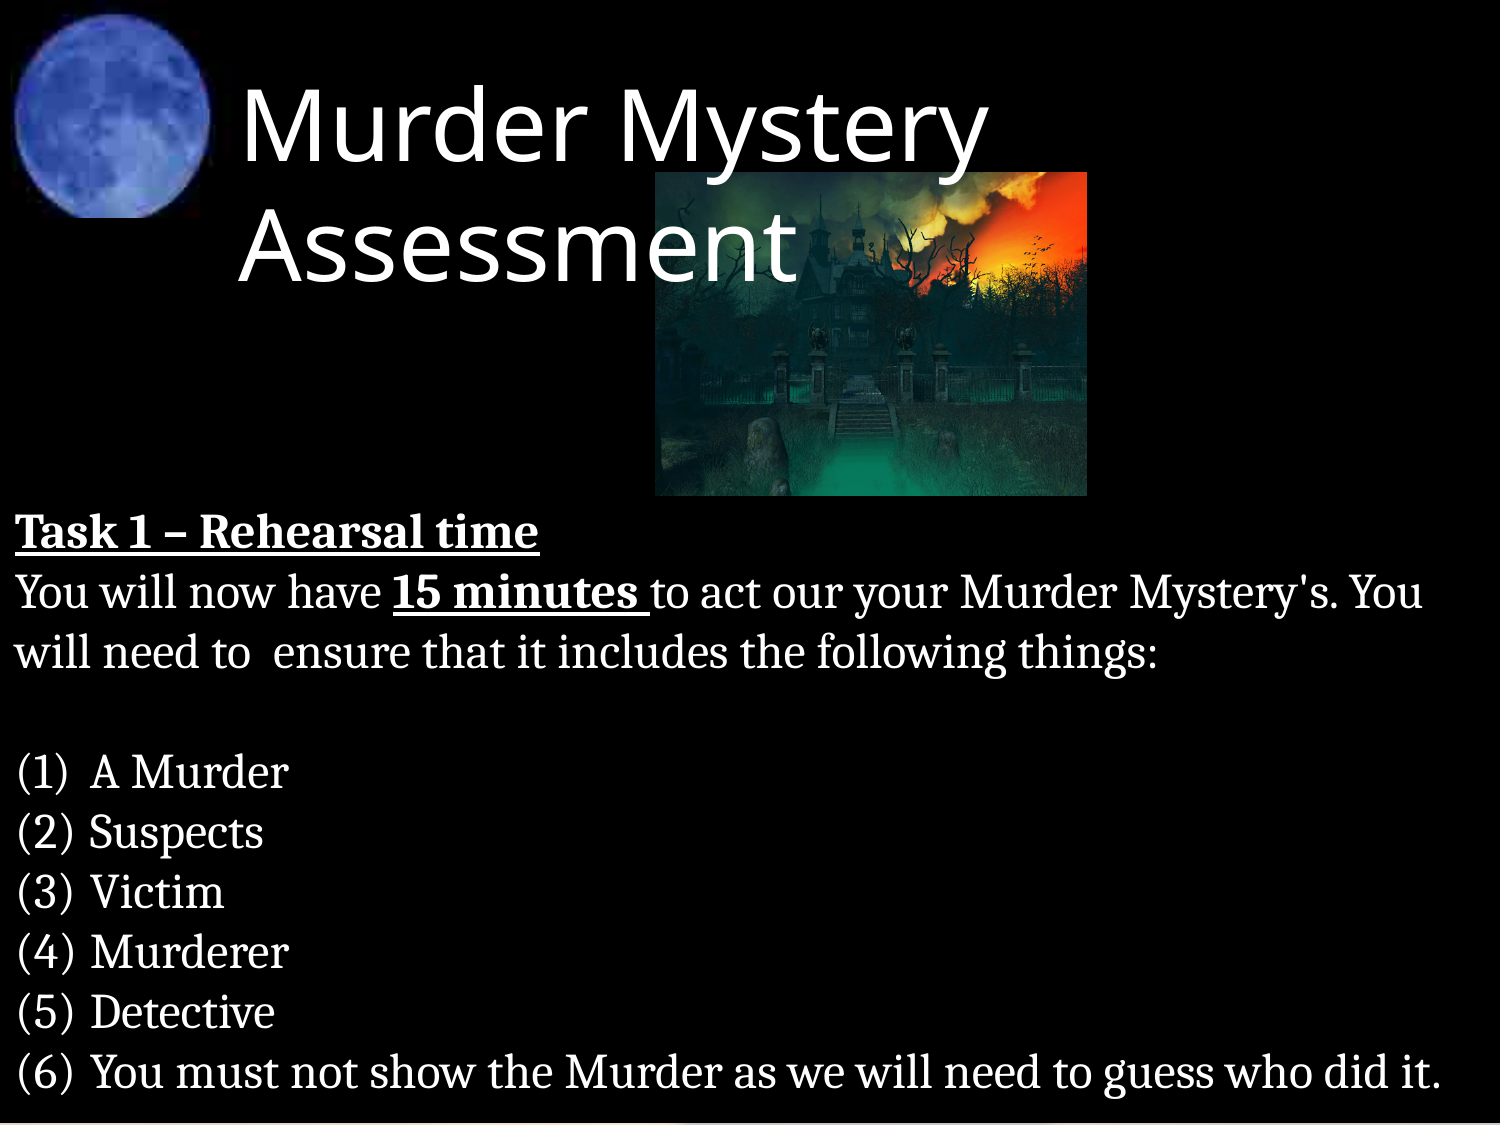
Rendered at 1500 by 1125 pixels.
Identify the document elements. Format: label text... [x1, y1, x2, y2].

text_box Task 1 – Rehearsal time You will now have 15 minutes to act our your Murder Mystery's. You will need to ensure that it includes the following things: A Murder Suspects Victim Murderer Detective You must not show the Murder as we will need to guess who did it. [0, 0, 1500, 1123]
picture [0, 0, 240, 218]
picture [655, 172, 1087, 497]
text_box Murder Mystery Assessment [224, 54, 1276, 310]
